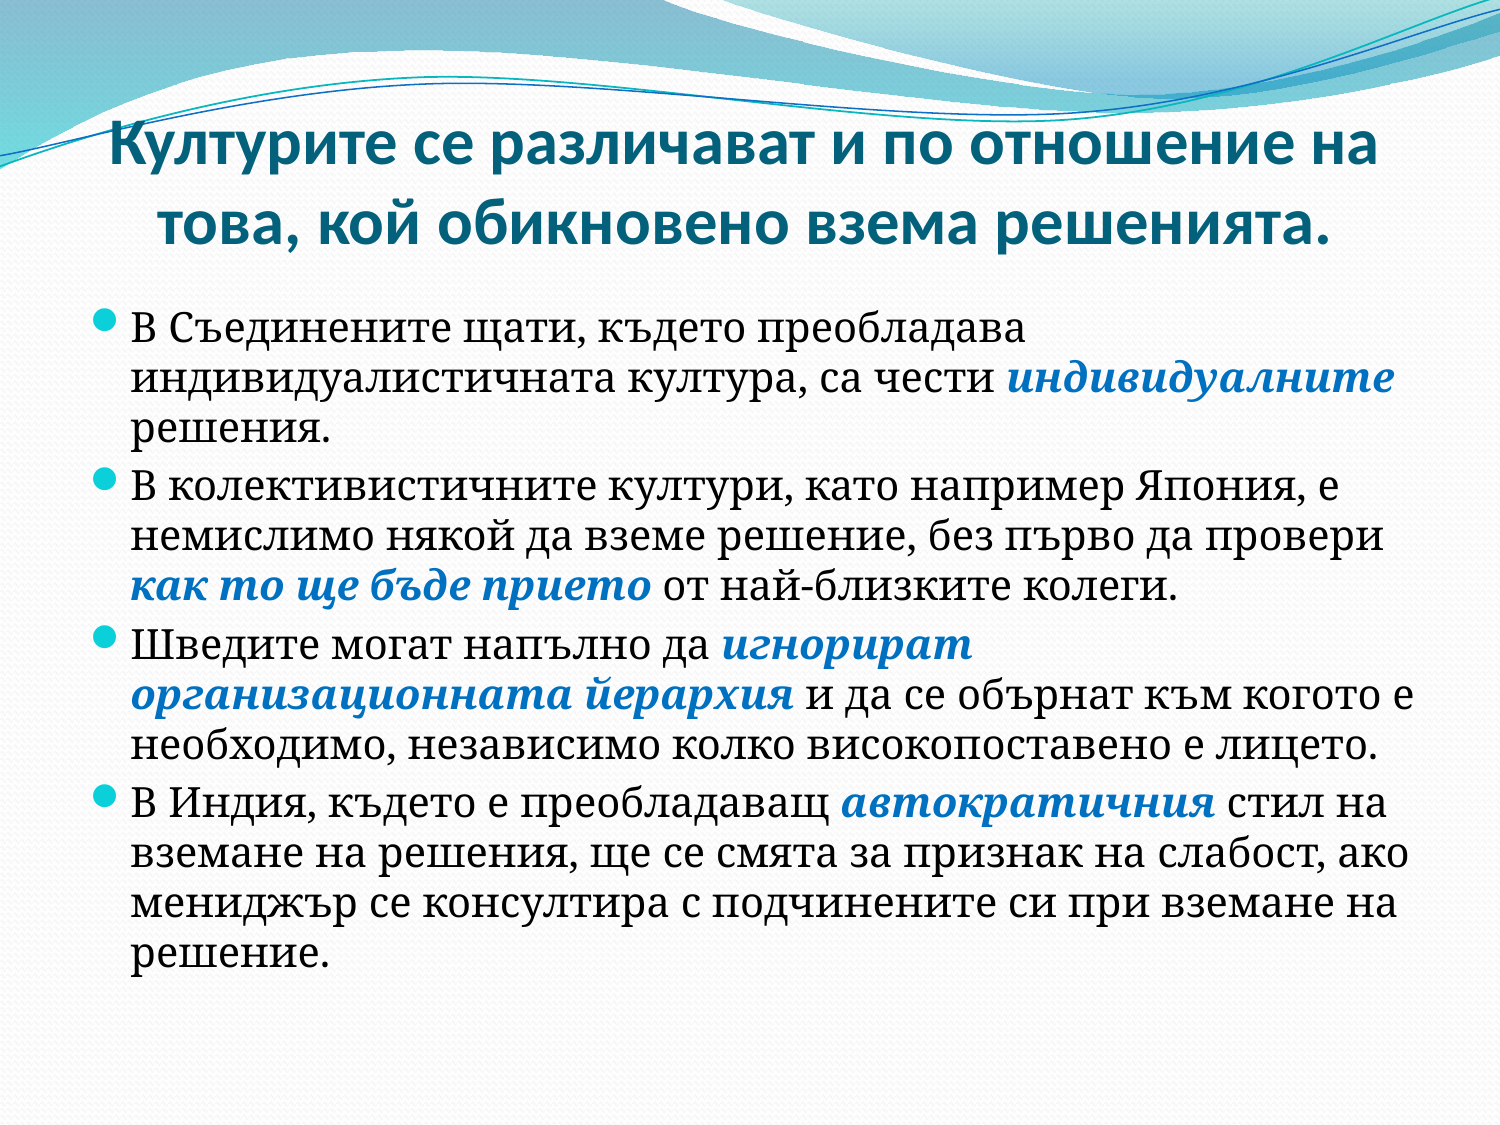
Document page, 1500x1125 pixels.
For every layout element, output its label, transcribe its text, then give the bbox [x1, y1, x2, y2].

title Културите се различават и по отношение на това, кой обикновено взема решенията. [70, 70, 1421, 258]
list В Съединените щати, където преобладава индивидуалистичната култура, са чести индивидуалните решения. В колективистичните култури, като например Япония, е немислимо някой да вземе решение, без първо да провери как то ще бъде прието от най-близките колеги. Шведите могат напълно да игнорират организационната йерархия и да се обърнат към когото е необходимо, независимо колко високопоставено е лицето. В Индия, където е преобладаващ автократичния стил на вземане на решения, ще се смята за признак на слабост, ако мениджър се консултира с подчинените си при вземане на решение. [75, 292, 1442, 1038]
